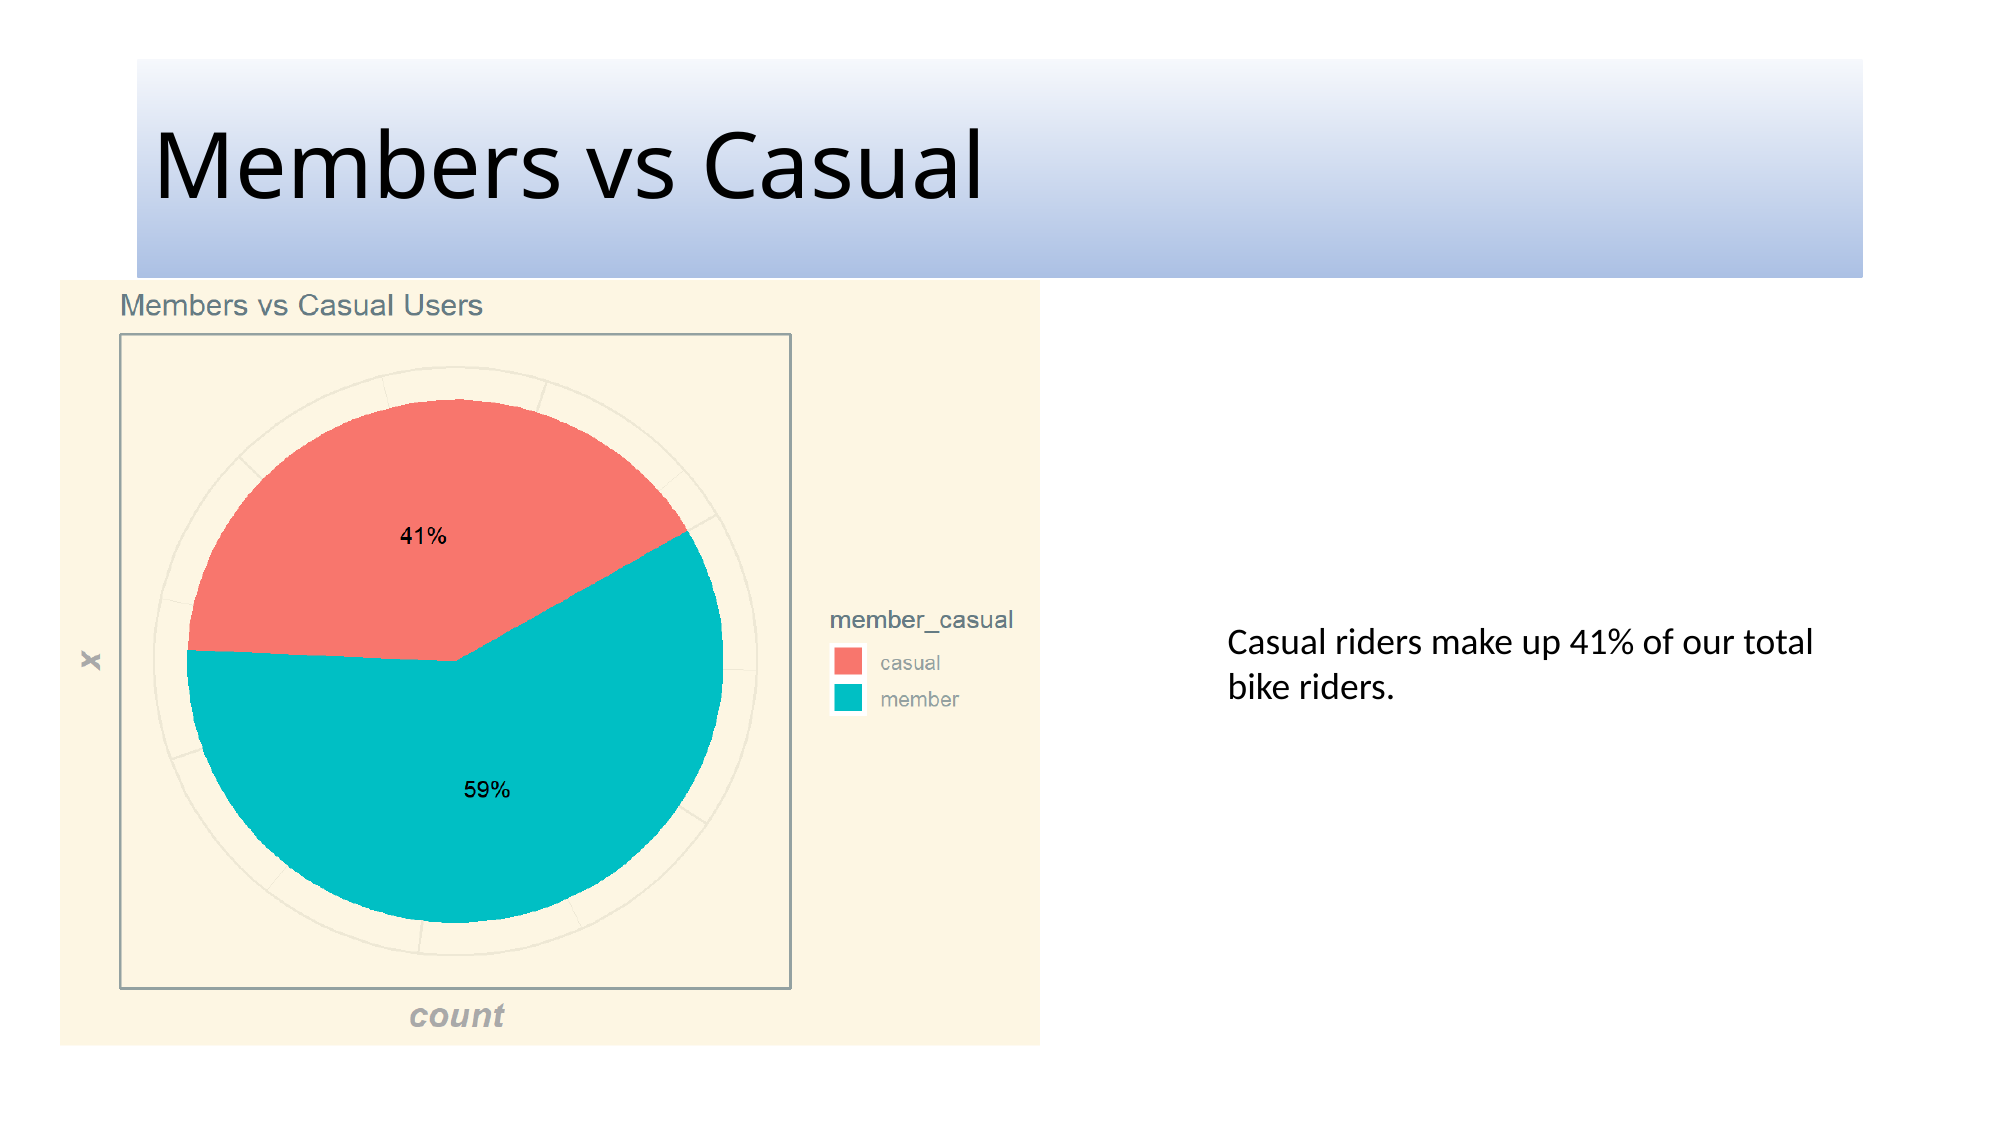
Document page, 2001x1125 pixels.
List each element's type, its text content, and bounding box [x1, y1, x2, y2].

text_box Casual riders make up 41% of our total bike riders. [1212, 609, 1884, 715]
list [0, 280, 1100, 1046]
title Members vs Casual [137, 59, 1863, 278]
